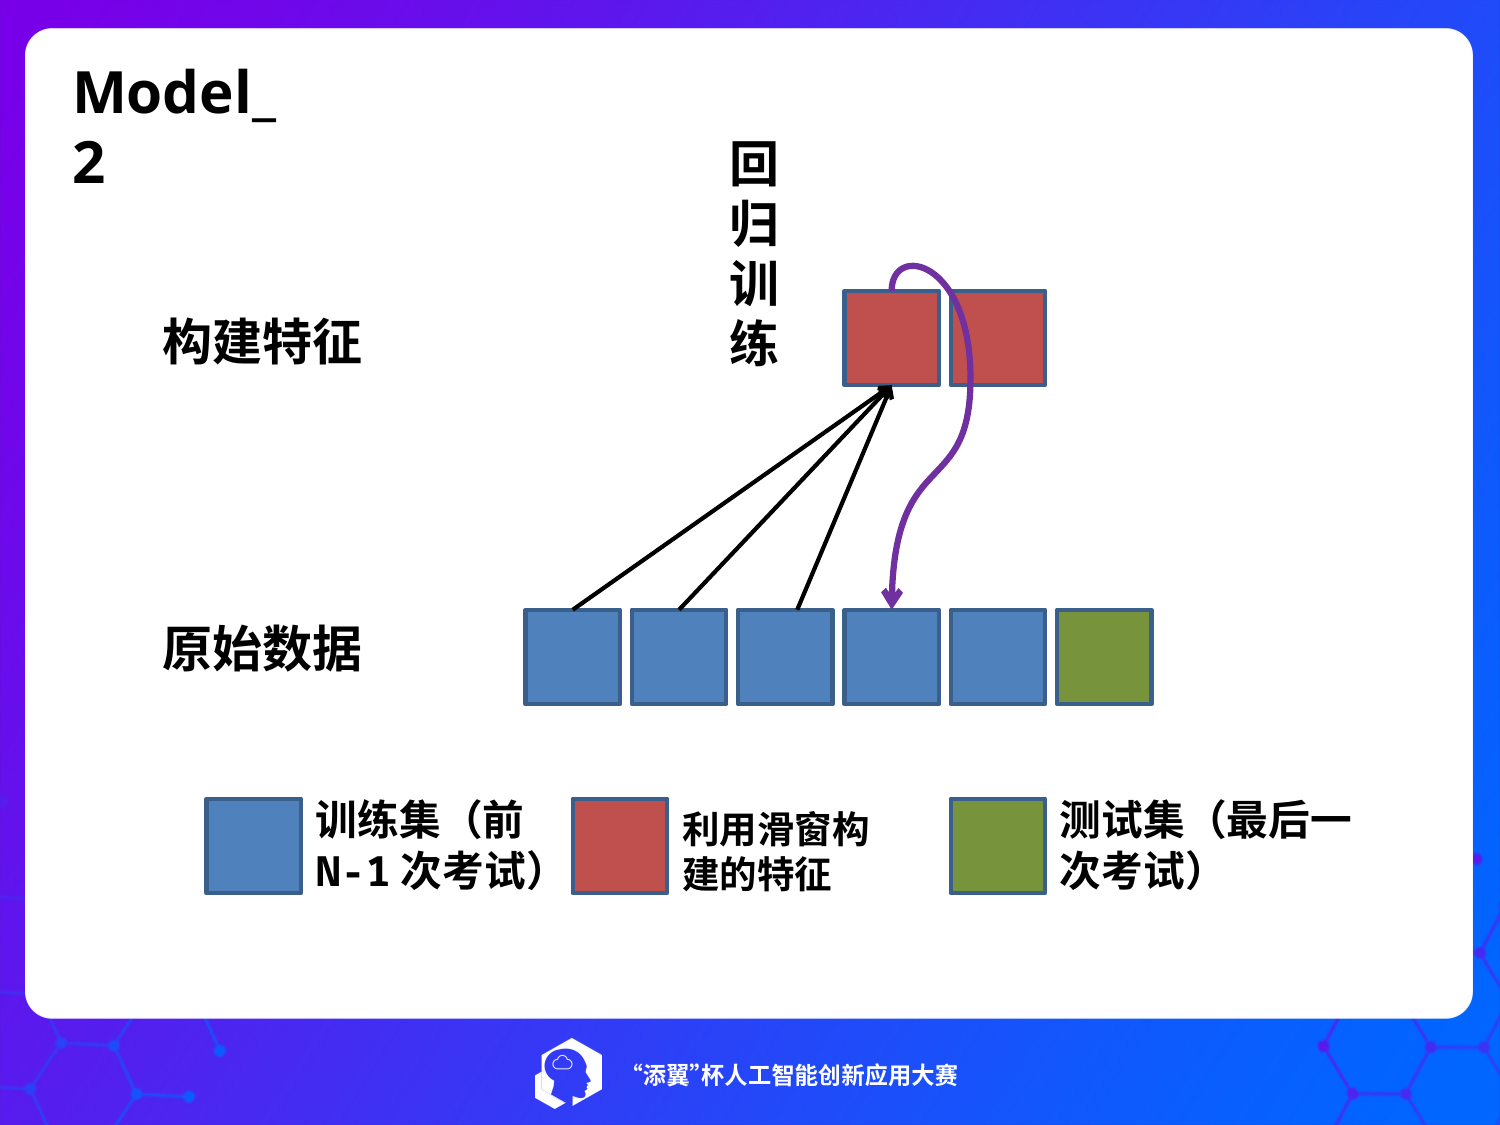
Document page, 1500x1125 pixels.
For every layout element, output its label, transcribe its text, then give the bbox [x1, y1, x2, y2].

text_box Model_2 [57, 47, 302, 203]
text_box [949, 797, 1045, 895]
text_box 构建特征 [147, 302, 573, 378]
text_box [953, 289, 1047, 387]
text_box 原始数据 [147, 609, 392, 685]
text_box [949, 608, 1047, 706]
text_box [572, 385, 676, 610]
text_box 利用滑窗构建的特征 [667, 798, 911, 904]
text_box [842, 289, 941, 387]
text_box [204, 797, 301, 895]
text_box [523, 608, 622, 706]
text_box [796, 385, 892, 448]
text_box 训练集（前N-1次考试） [301, 786, 585, 902]
text_box [585, 797, 669, 895]
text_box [796, 461, 892, 610]
text_box [630, 618, 728, 706]
text_box 回归训练 [714, 125, 809, 381]
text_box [678, 385, 794, 610]
text_box [949, 299, 967, 387]
text_box [1055, 608, 1154, 706]
picture [0, 0, 1500, 1125]
text_box [736, 619, 835, 706]
text_box 测试集（最后一次考试） [1045, 786, 1400, 902]
text_box [842, 608, 941, 706]
